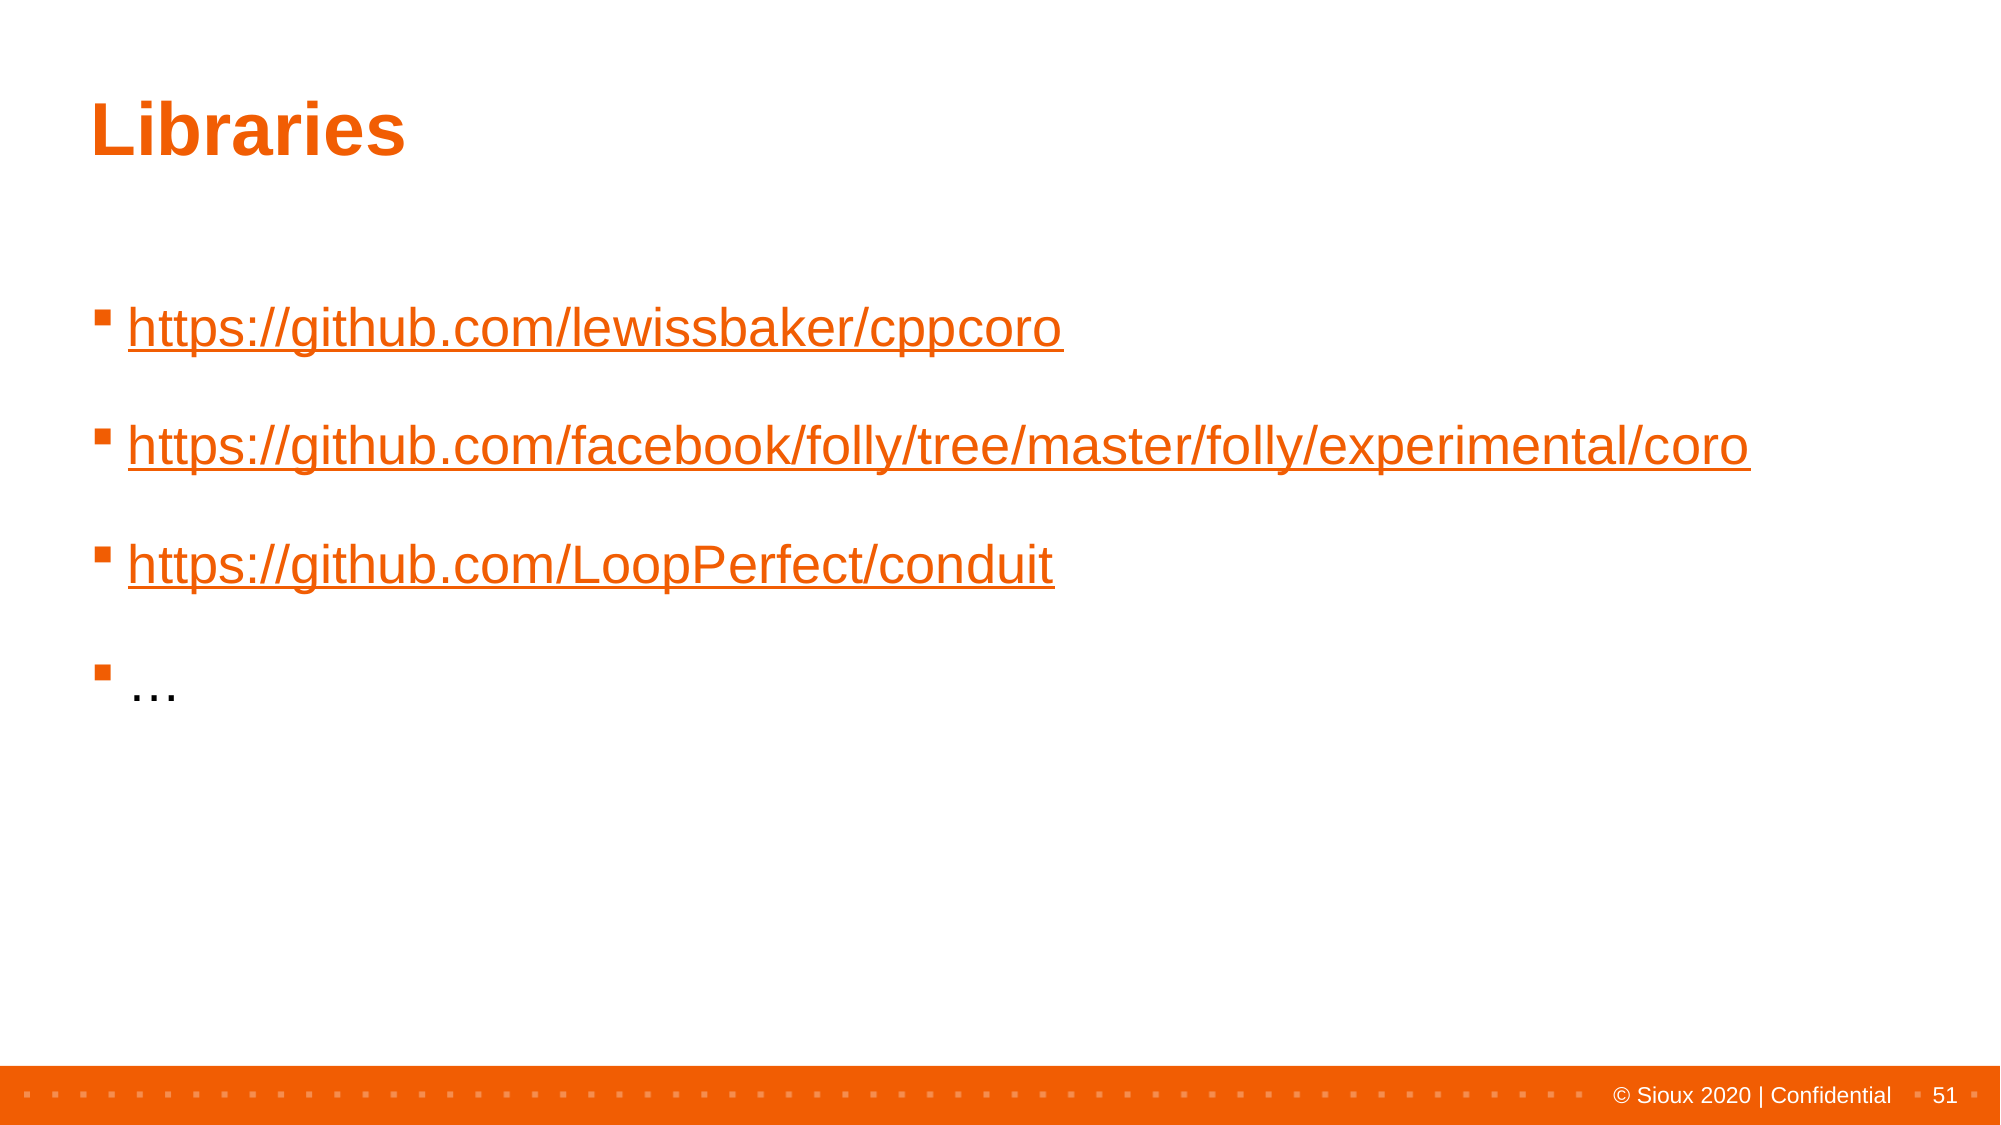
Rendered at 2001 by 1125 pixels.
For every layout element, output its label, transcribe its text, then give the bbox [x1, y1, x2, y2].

footer © Sioux 2020 | Confidential [1596, 1080, 1898, 1109]
slide_number 51 [1922, 1080, 1969, 1110]
list https://github.com/lewissbaker/cppcoro https://github.com/facebook/folly/tree/master/folly/experimental/coro https://github.com/LoopPerfect/conduit … [90, 259, 1910, 998]
picture [0, 1065, 2001, 1125]
title Libraries [90, 90, 1910, 259]
